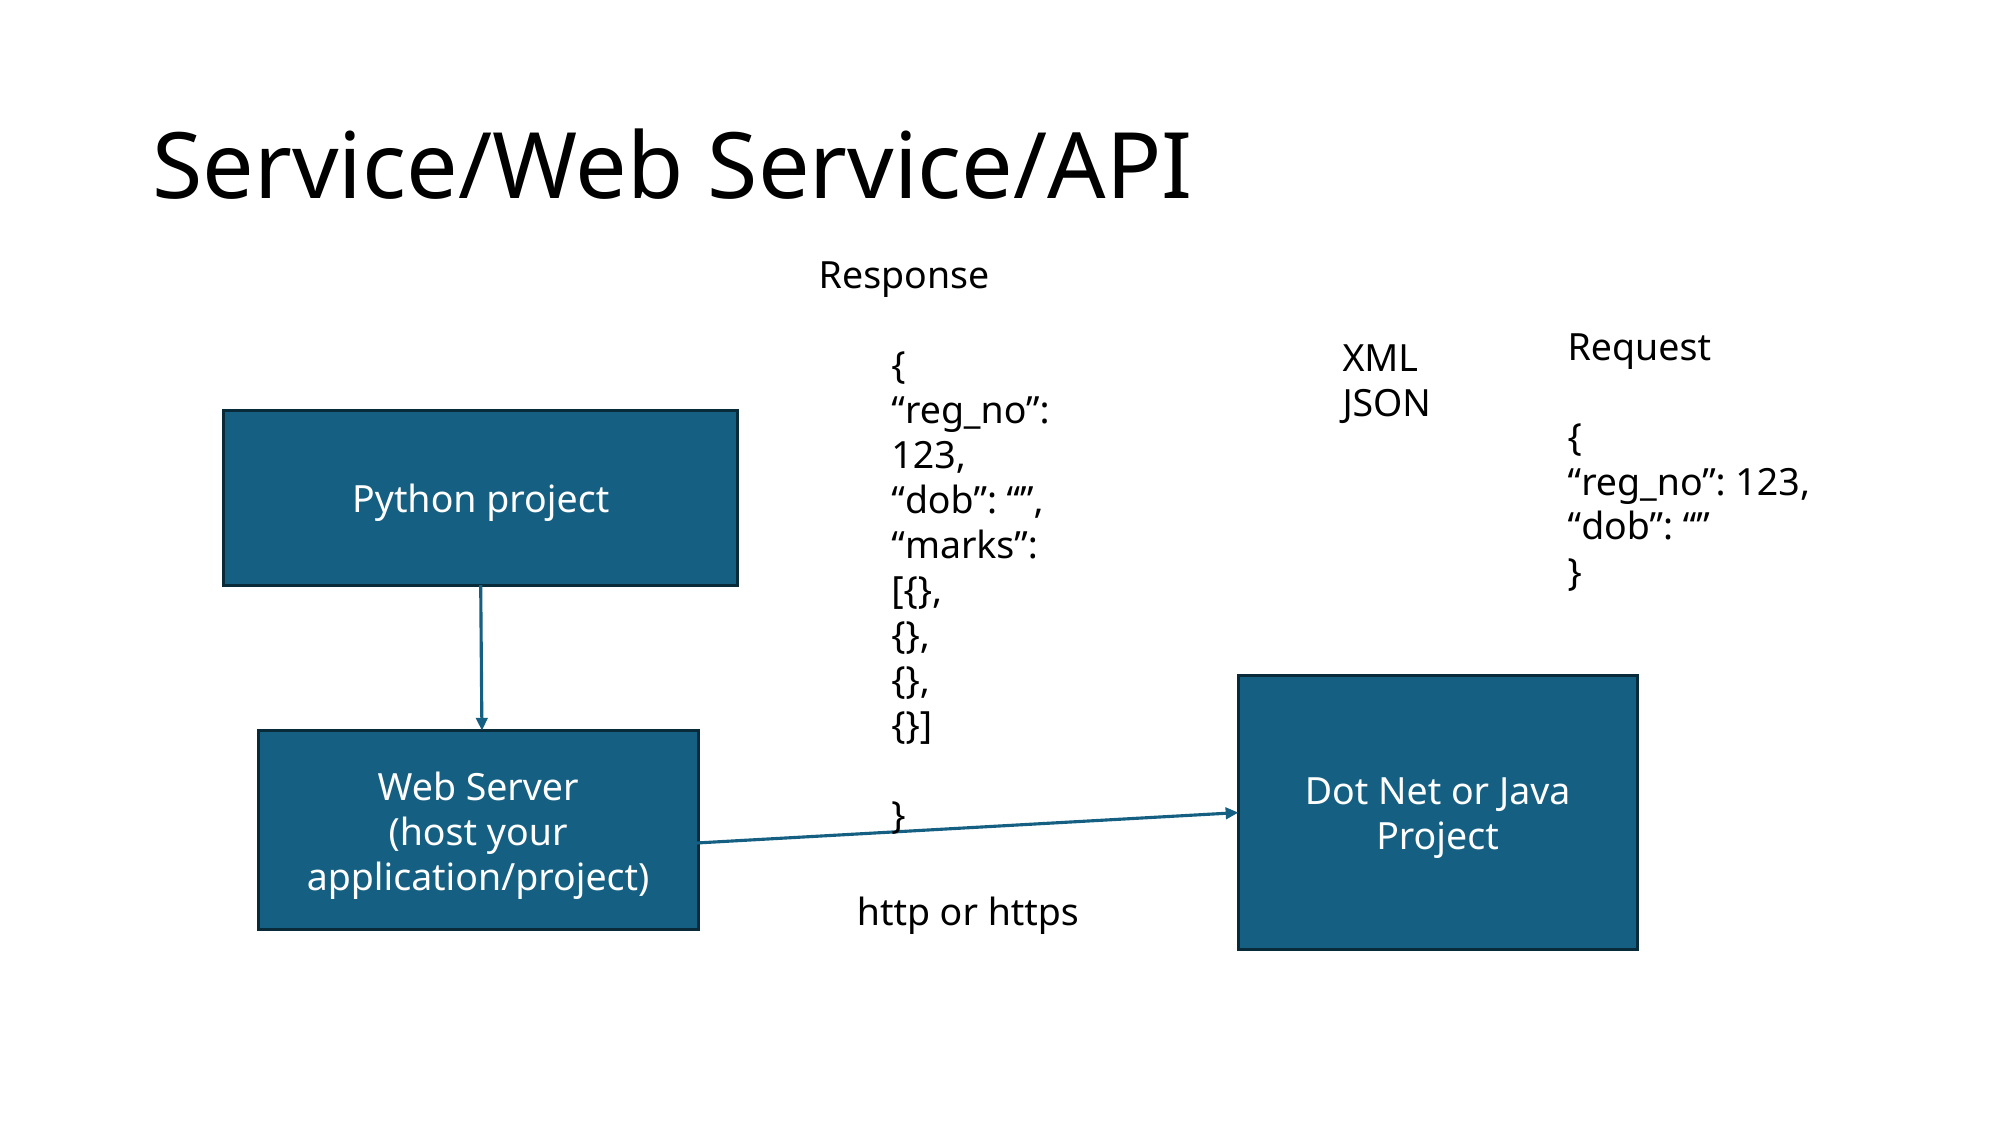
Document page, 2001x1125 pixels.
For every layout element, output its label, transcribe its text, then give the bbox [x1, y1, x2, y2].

text_box Response [804, 243, 1113, 304]
text_box XML JSON [1327, 326, 1553, 477]
text_box http or https [842, 880, 1107, 940]
title Service/Web Service/API [137, 59, 1863, 278]
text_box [691, 812, 1239, 844]
text_box Web Server (host your application/project) [257, 729, 700, 931]
text_box Python project [222, 409, 739, 587]
text_box Dot Net or Java Project [1237, 674, 1639, 951]
text_box Request { “reg_no”: 123, “dob”: “” } [1553, 315, 1863, 600]
text_box { “reg_no”: 123, “dob”: “”, “marks”: [{}, {}, {}, {}] } [876, 333, 1113, 812]
